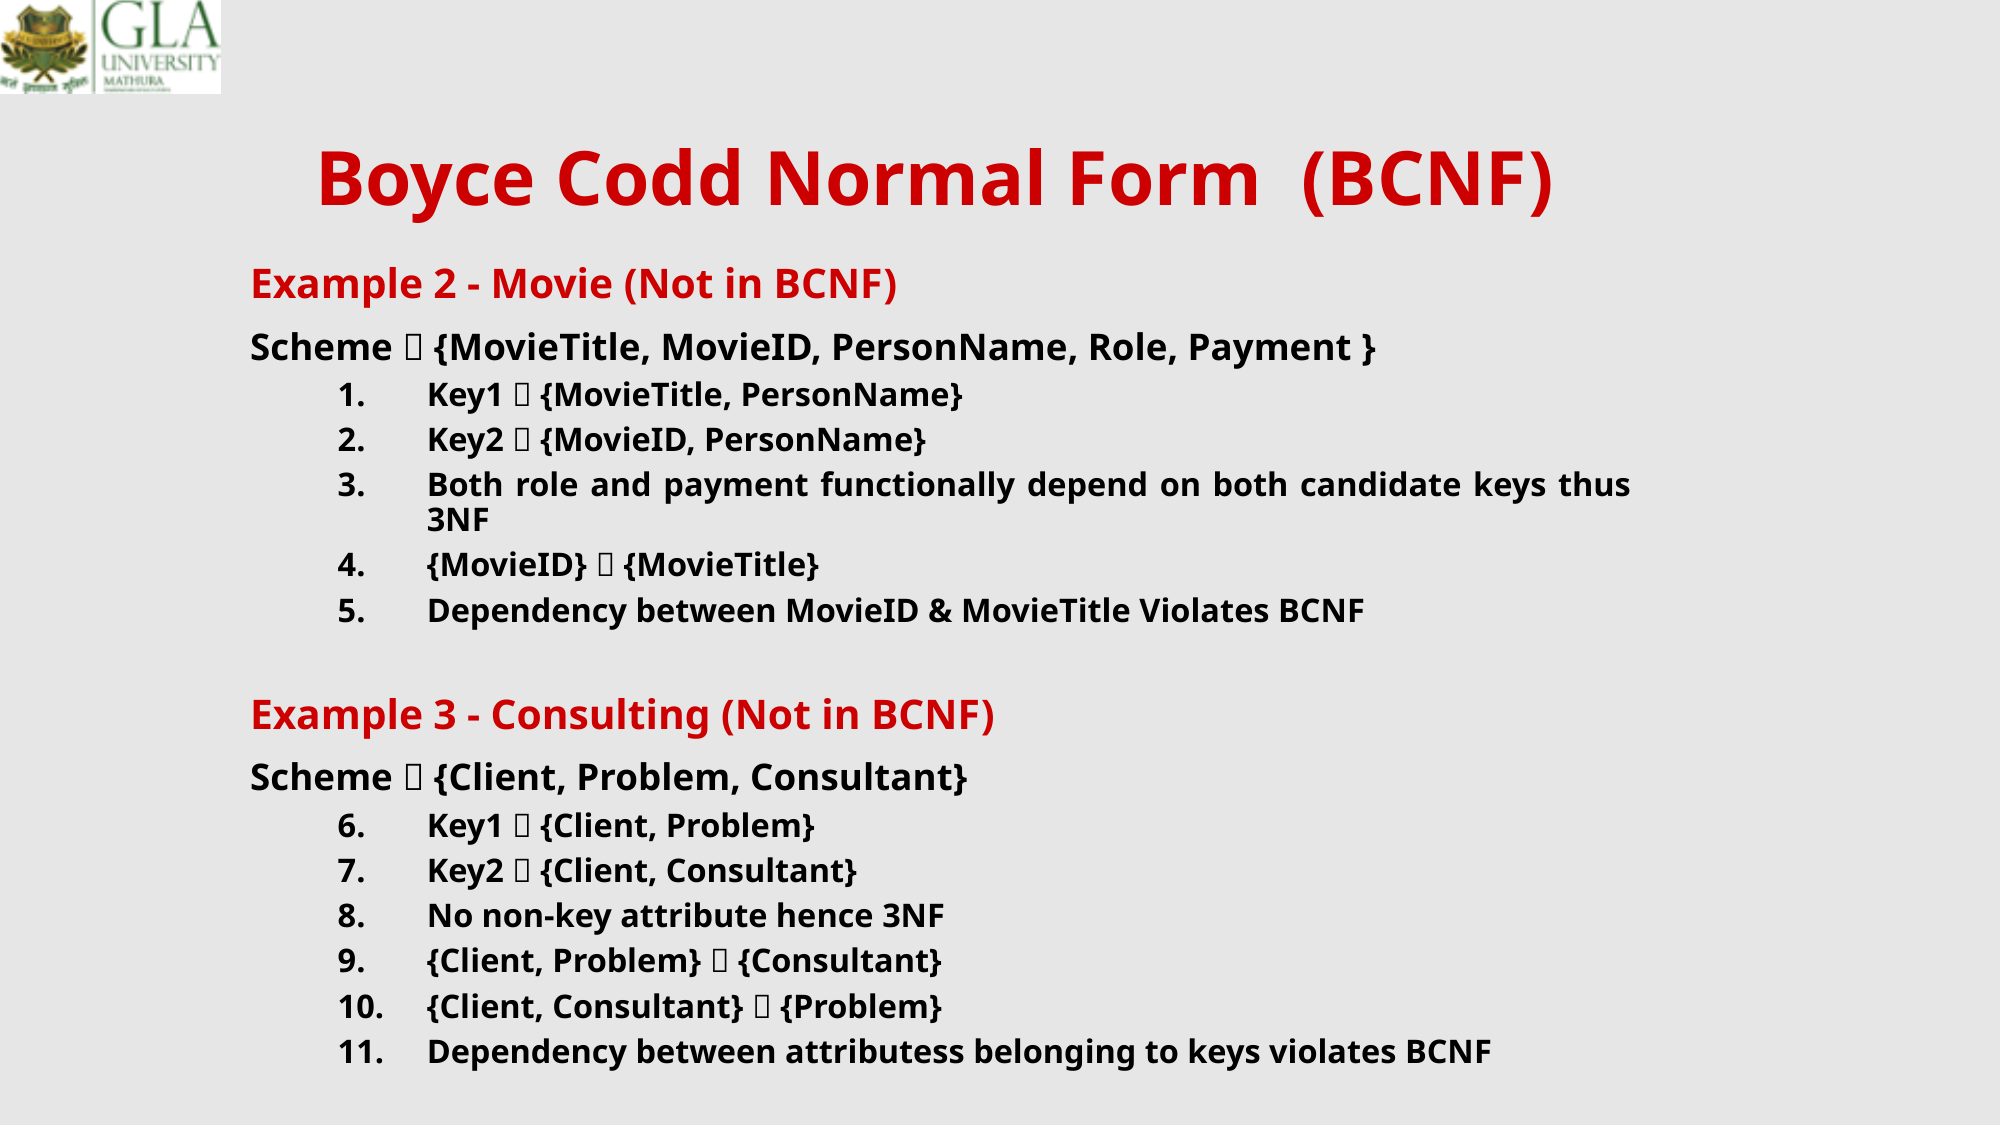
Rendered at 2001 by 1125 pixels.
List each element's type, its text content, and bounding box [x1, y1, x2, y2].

picture [0, 0, 221, 94]
text_box Boyce Codd Normal Form (BCNF) [297, 81, 1573, 269]
text_box Example 2 - Movie (Not in BCNF) Scheme  {MovieTitle, MovieID, PersonName, Role, Payment } Key1  {MovieTitle, PersonName} Key2  {MovieID, PersonName} Both role and payment functionally depend on both candidate keys thus 3NF {MovieID}  {MovieTitle} Dependency between MovieID & MovieTitle Violates BCNF Example 3 - Consulting (Not in BCNF) Scheme  {Client, Problem, Consultant} Key1  {Client, Problem} Key2  {Client, Consultant} No non-key attribute hence 3NF {Client, Problem}  {Consultant} {Client, Consultant}  {Problem} Dependency between attributess belonging to keys violates BCNF [235, 256, 1648, 1082]
